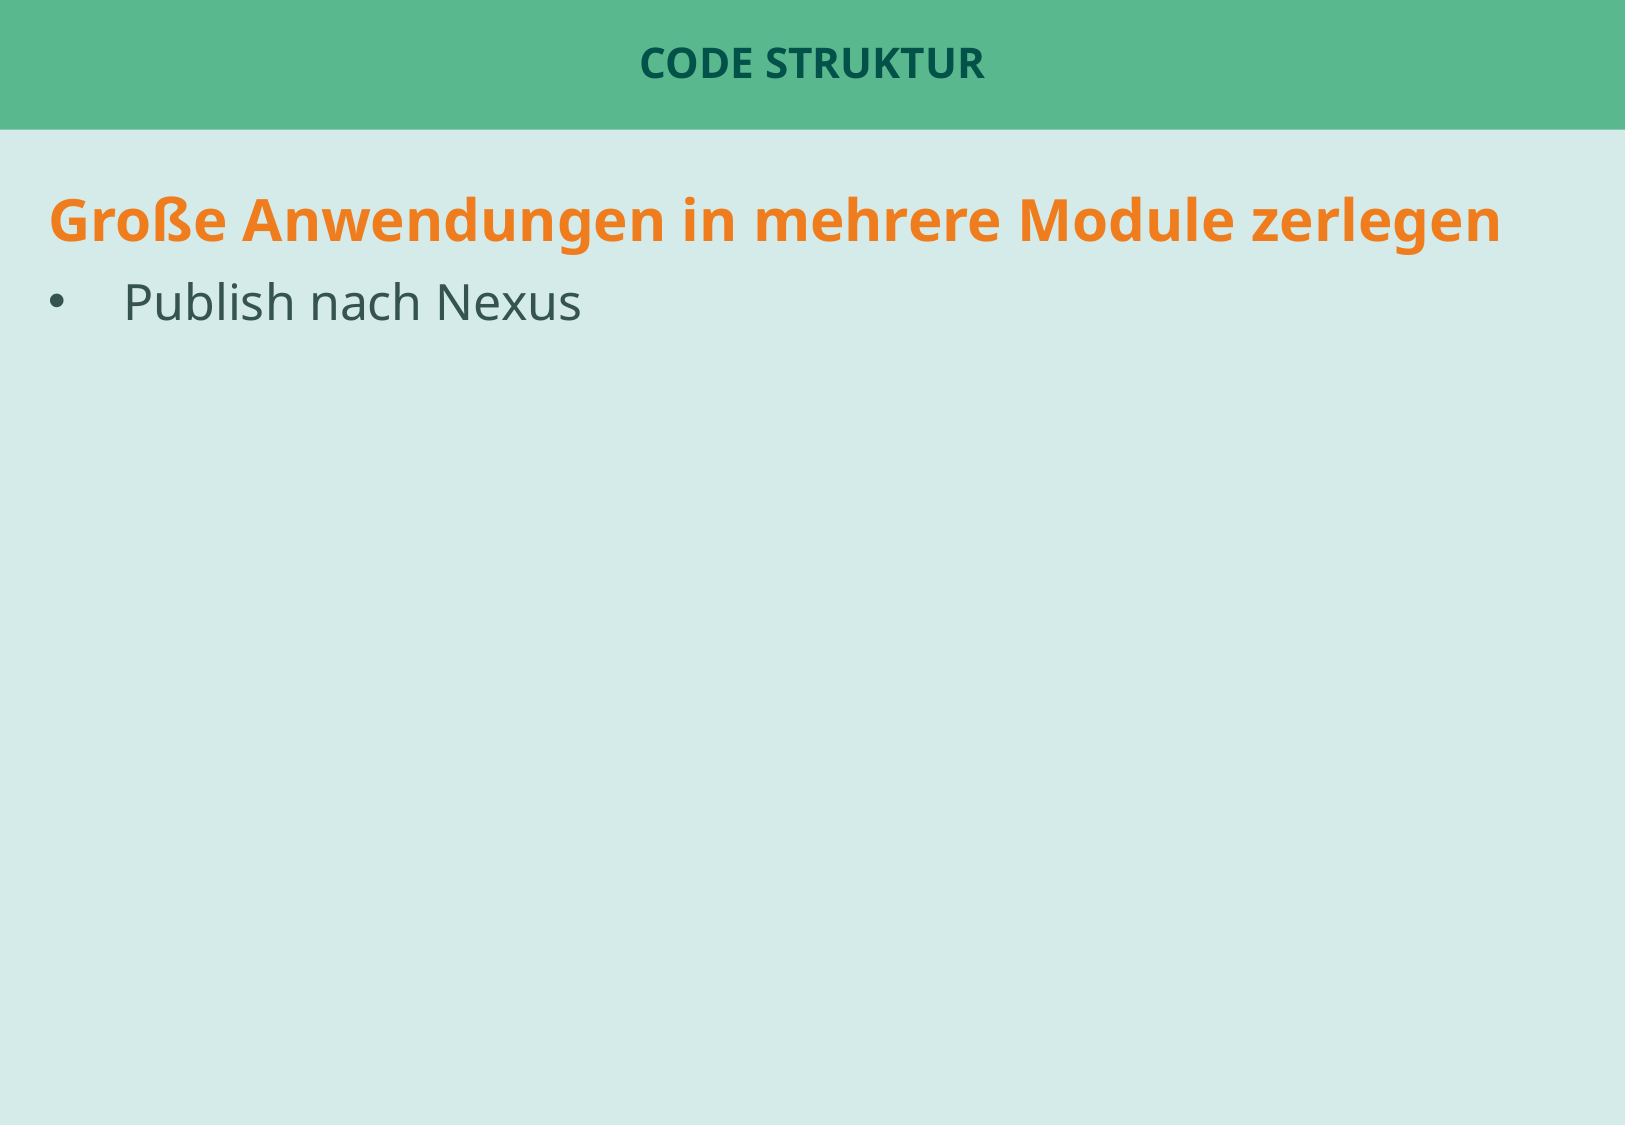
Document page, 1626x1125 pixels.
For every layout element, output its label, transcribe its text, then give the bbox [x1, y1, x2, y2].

text_box Große Anwendungen in mehrere Module zerlegen Publish nach Nexus [33, 175, 1553, 338]
title Code Struktur [0, 0, 1625, 130]
